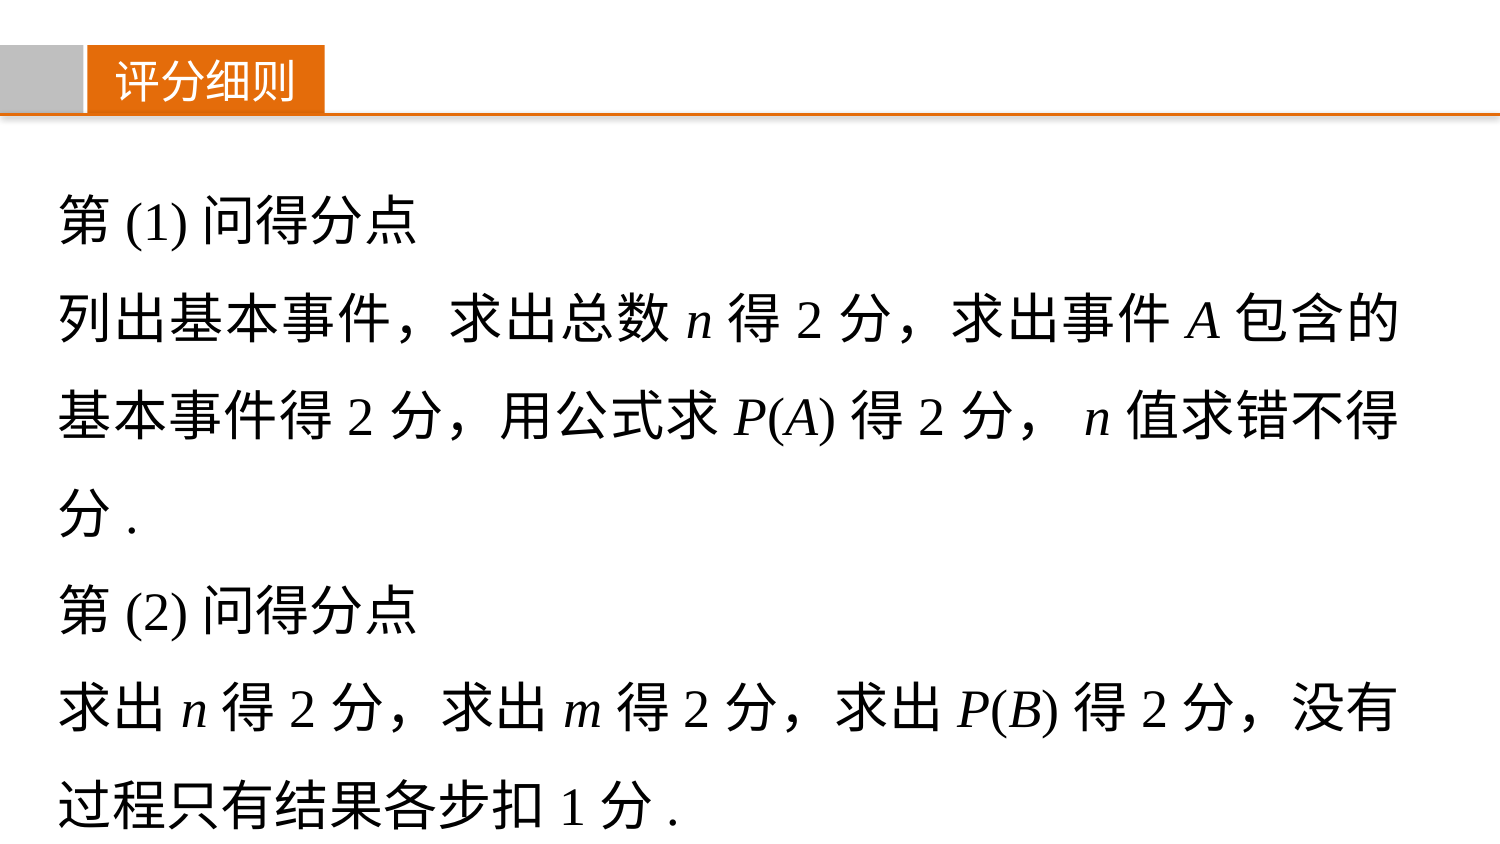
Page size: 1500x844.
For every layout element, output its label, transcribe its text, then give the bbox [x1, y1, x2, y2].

text_box [0, 43, 85, 112]
text_box 第(1)问得分点 列出基本事件，求出总数n得2分，求出事件A包含的基本事件得2分，用公式求P(A)得2分，n值求错不得分. 第(2)问得分点 求出n得2分，求出m得2分，求出P(B)得2分，没有过程只有结果各步扣1分. [43, 146, 1416, 844]
text_box 评分细则 [85, 43, 327, 111]
